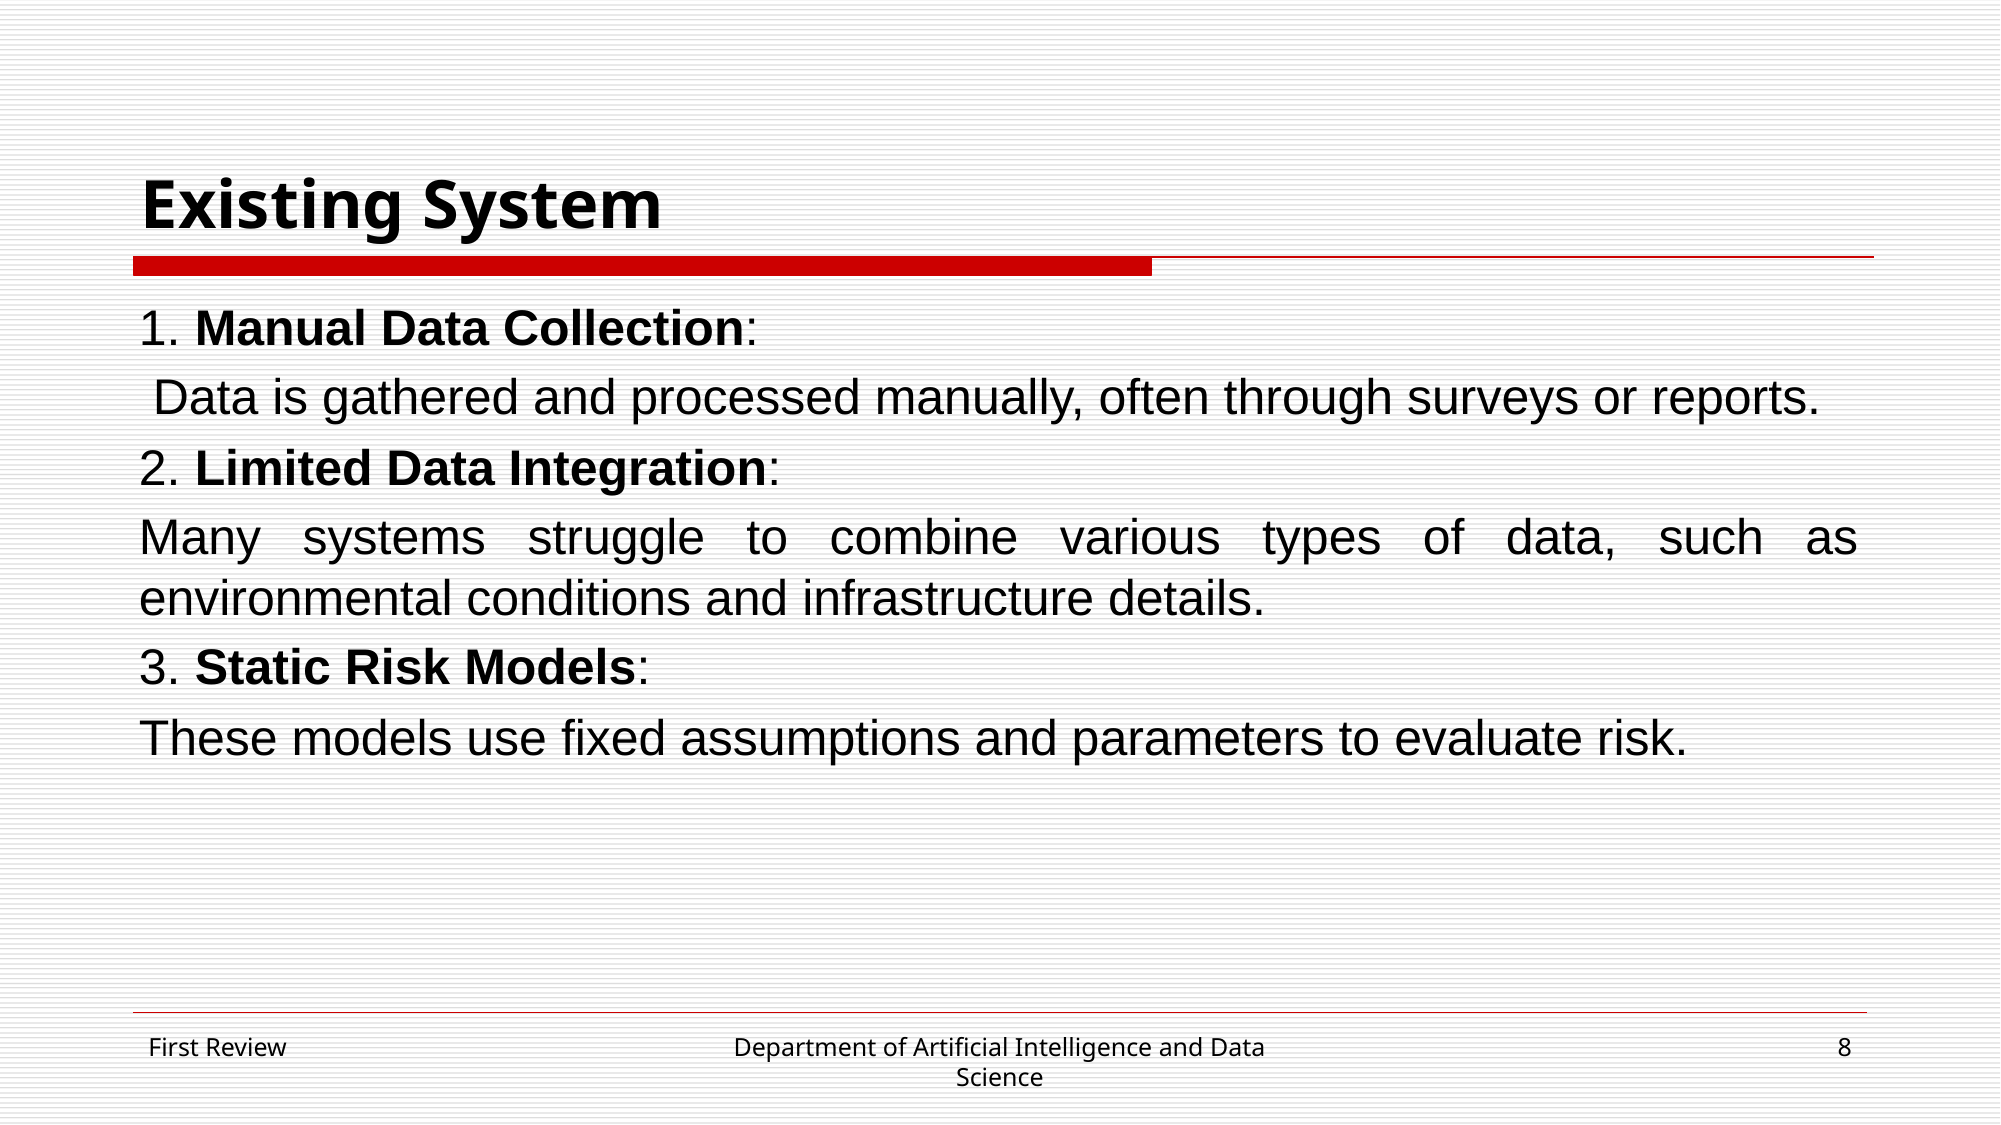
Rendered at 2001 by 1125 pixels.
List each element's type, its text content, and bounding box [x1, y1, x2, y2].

footer Department of Artificial Intelligence and Data Science [683, 1024, 1317, 1103]
slide_number 8 [1433, 1024, 1867, 1103]
list 1. Manual Data Collection: Data is gathered and processed manually, often through surveys or reports. 2. Limited Data Integration: Many systems struggle to combine various types of data, such as environmental conditions and infrastructure details. 3. Static Risk Models: These models use fixed assumptions and parameters to evaluate risk. [123, 287, 1874, 988]
title Existing System [125, 50, 1876, 250]
slide_number First Review [133, 1024, 567, 1103]
picture [0, 0, 2001, 1125]
